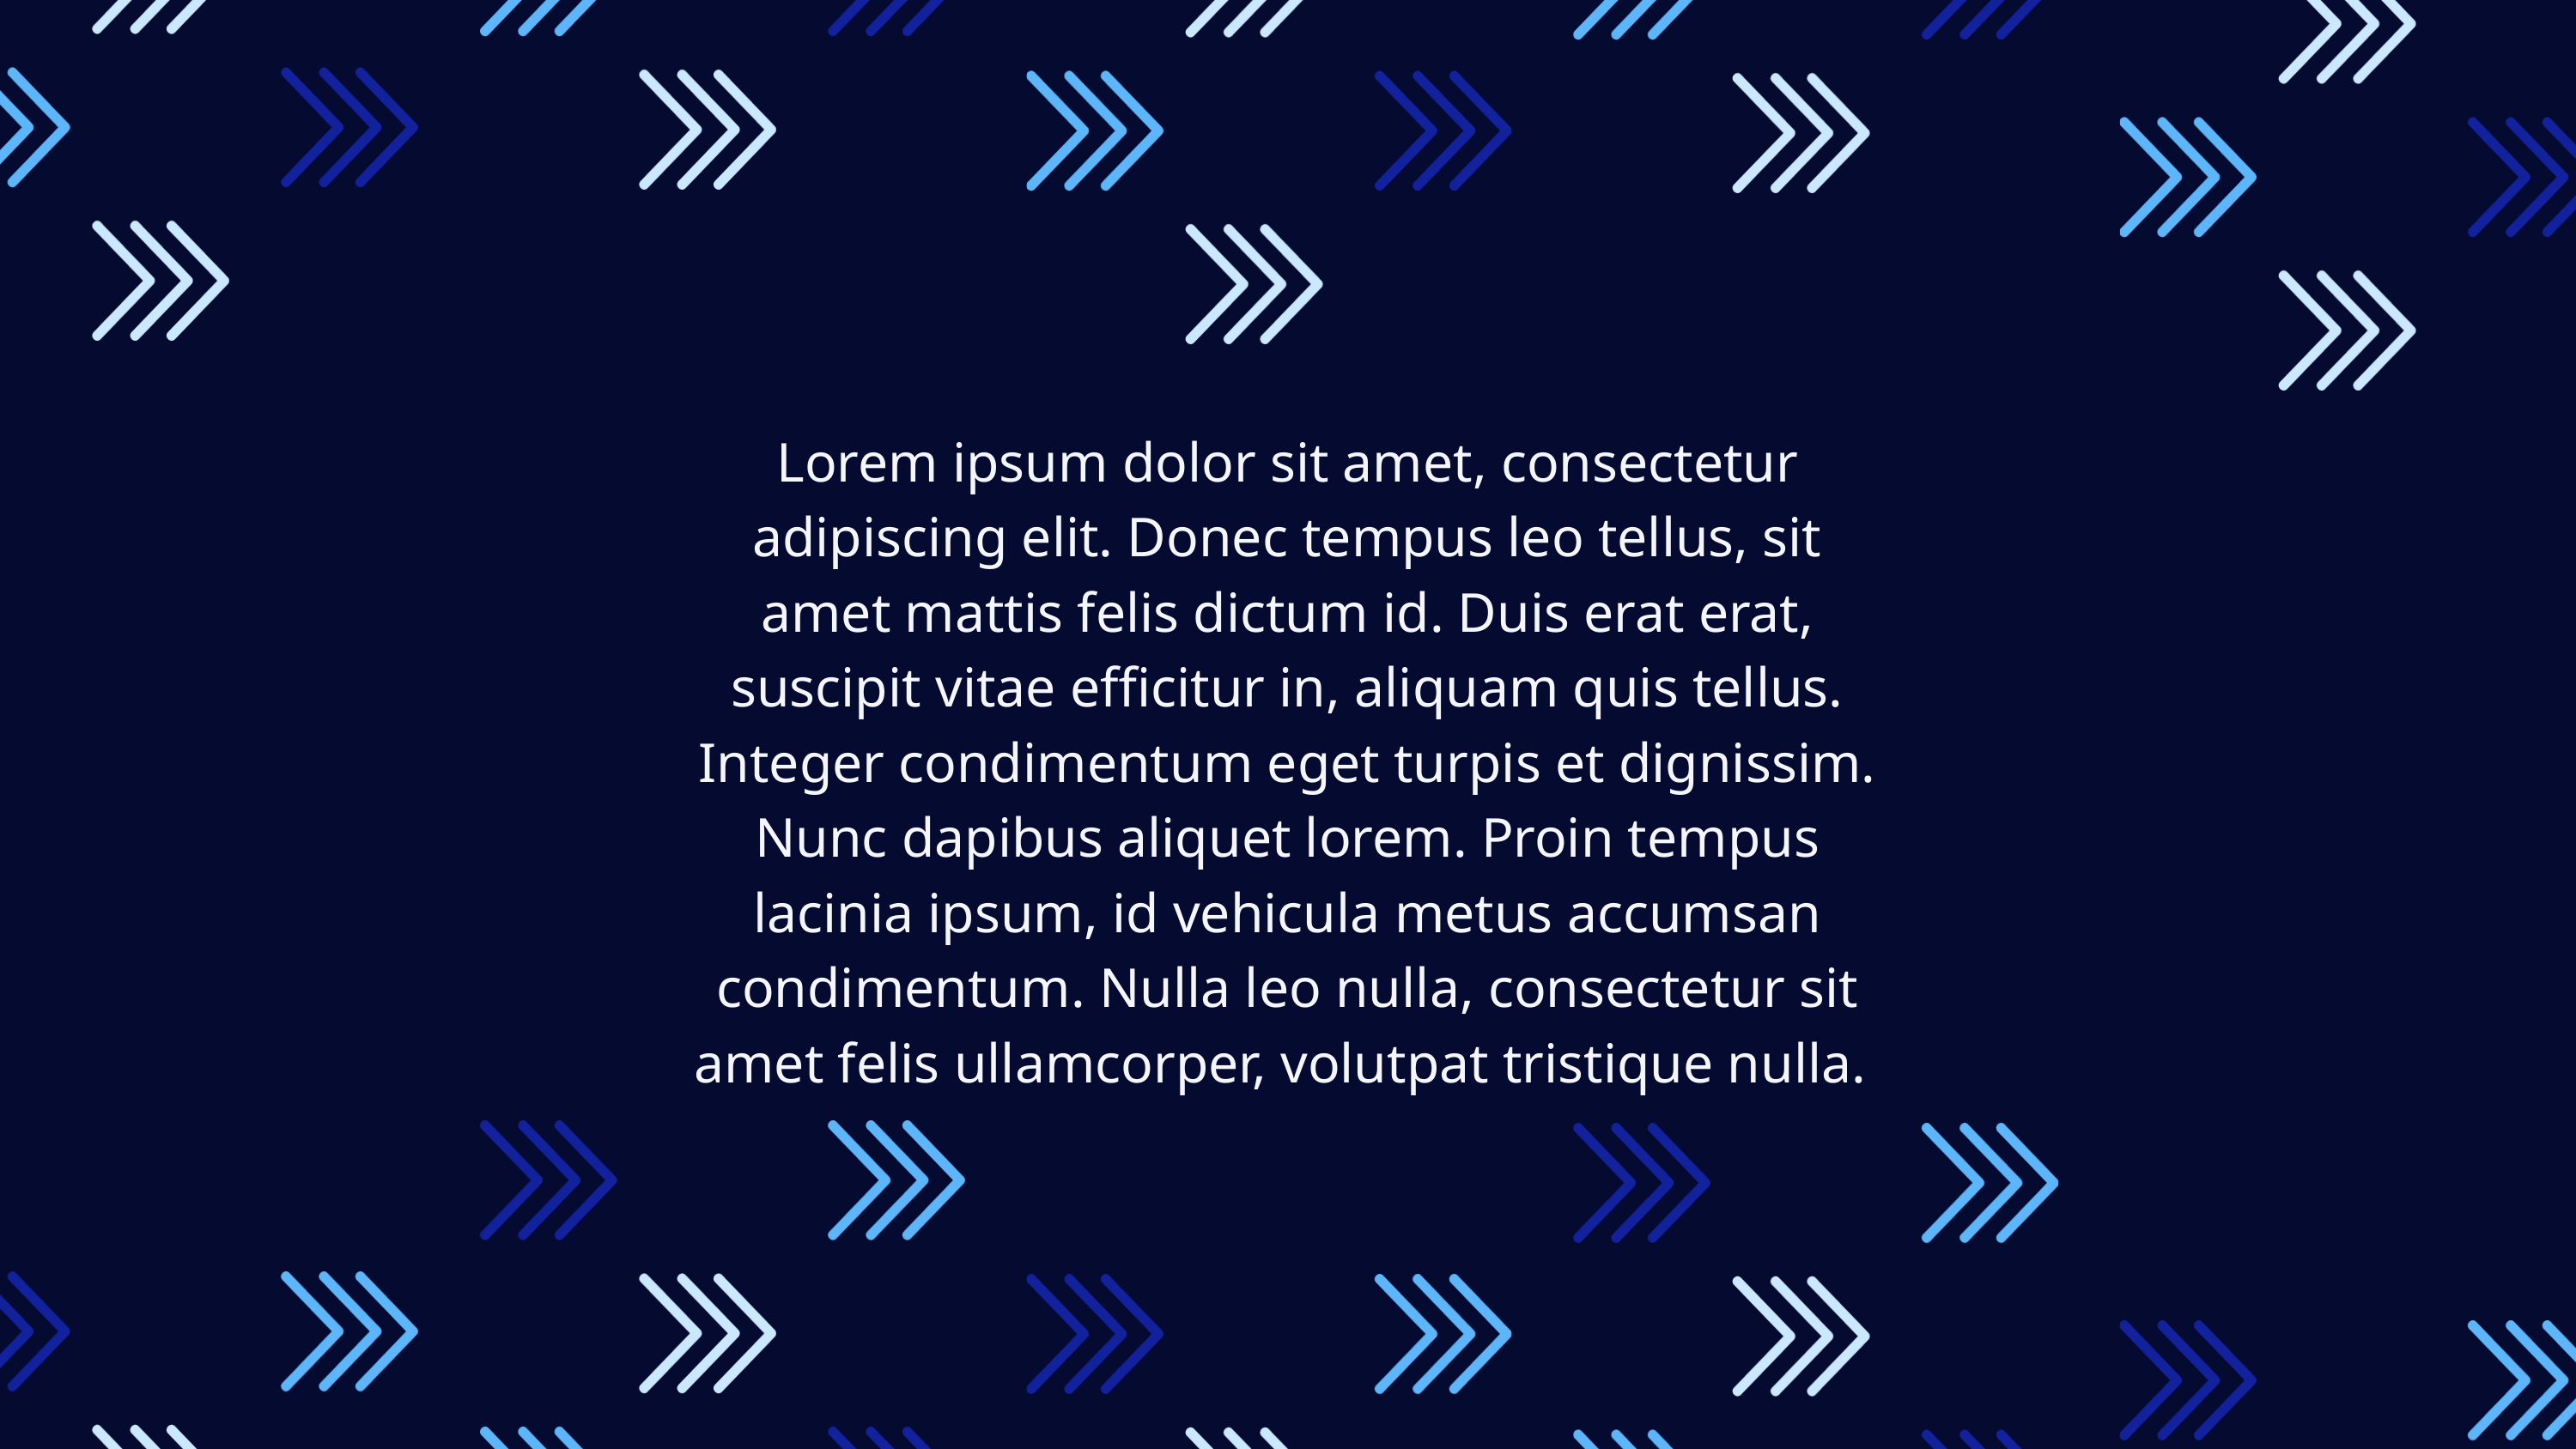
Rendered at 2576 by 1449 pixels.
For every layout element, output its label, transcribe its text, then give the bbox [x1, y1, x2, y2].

text_box [2119, 0, 2576, 391]
text_box [1573, 1123, 2059, 1449]
text_box [2119, 1320, 2576, 1449]
text_box [1573, 0, 2059, 193]
text_box [1026, 1274, 1512, 1449]
text_box [480, 0, 965, 190]
text_box [0, 0, 418, 341]
text_box Lorem ipsum dolor sit amet, consectetur adipiscing elit. Donec tempus leo tellus, sit amet mattis felis dictum id. Duis erat erat, suscipit vitae efficitur in, aliquam quis tellus. Integer condimentum eget turpis et dignissim. Nunc dapibus aliquet lorem. Proin tempus lacinia ipsum, id vehicula metus accumsan condimentum. Nulla leo nulla, consectetur sit amet felis ullamcorper, volutpat tristique nulla. [683, 417, 1893, 1094]
text_box [0, 1271, 418, 1449]
text_box [1026, 0, 1512, 344]
text_box [480, 1120, 965, 1449]
